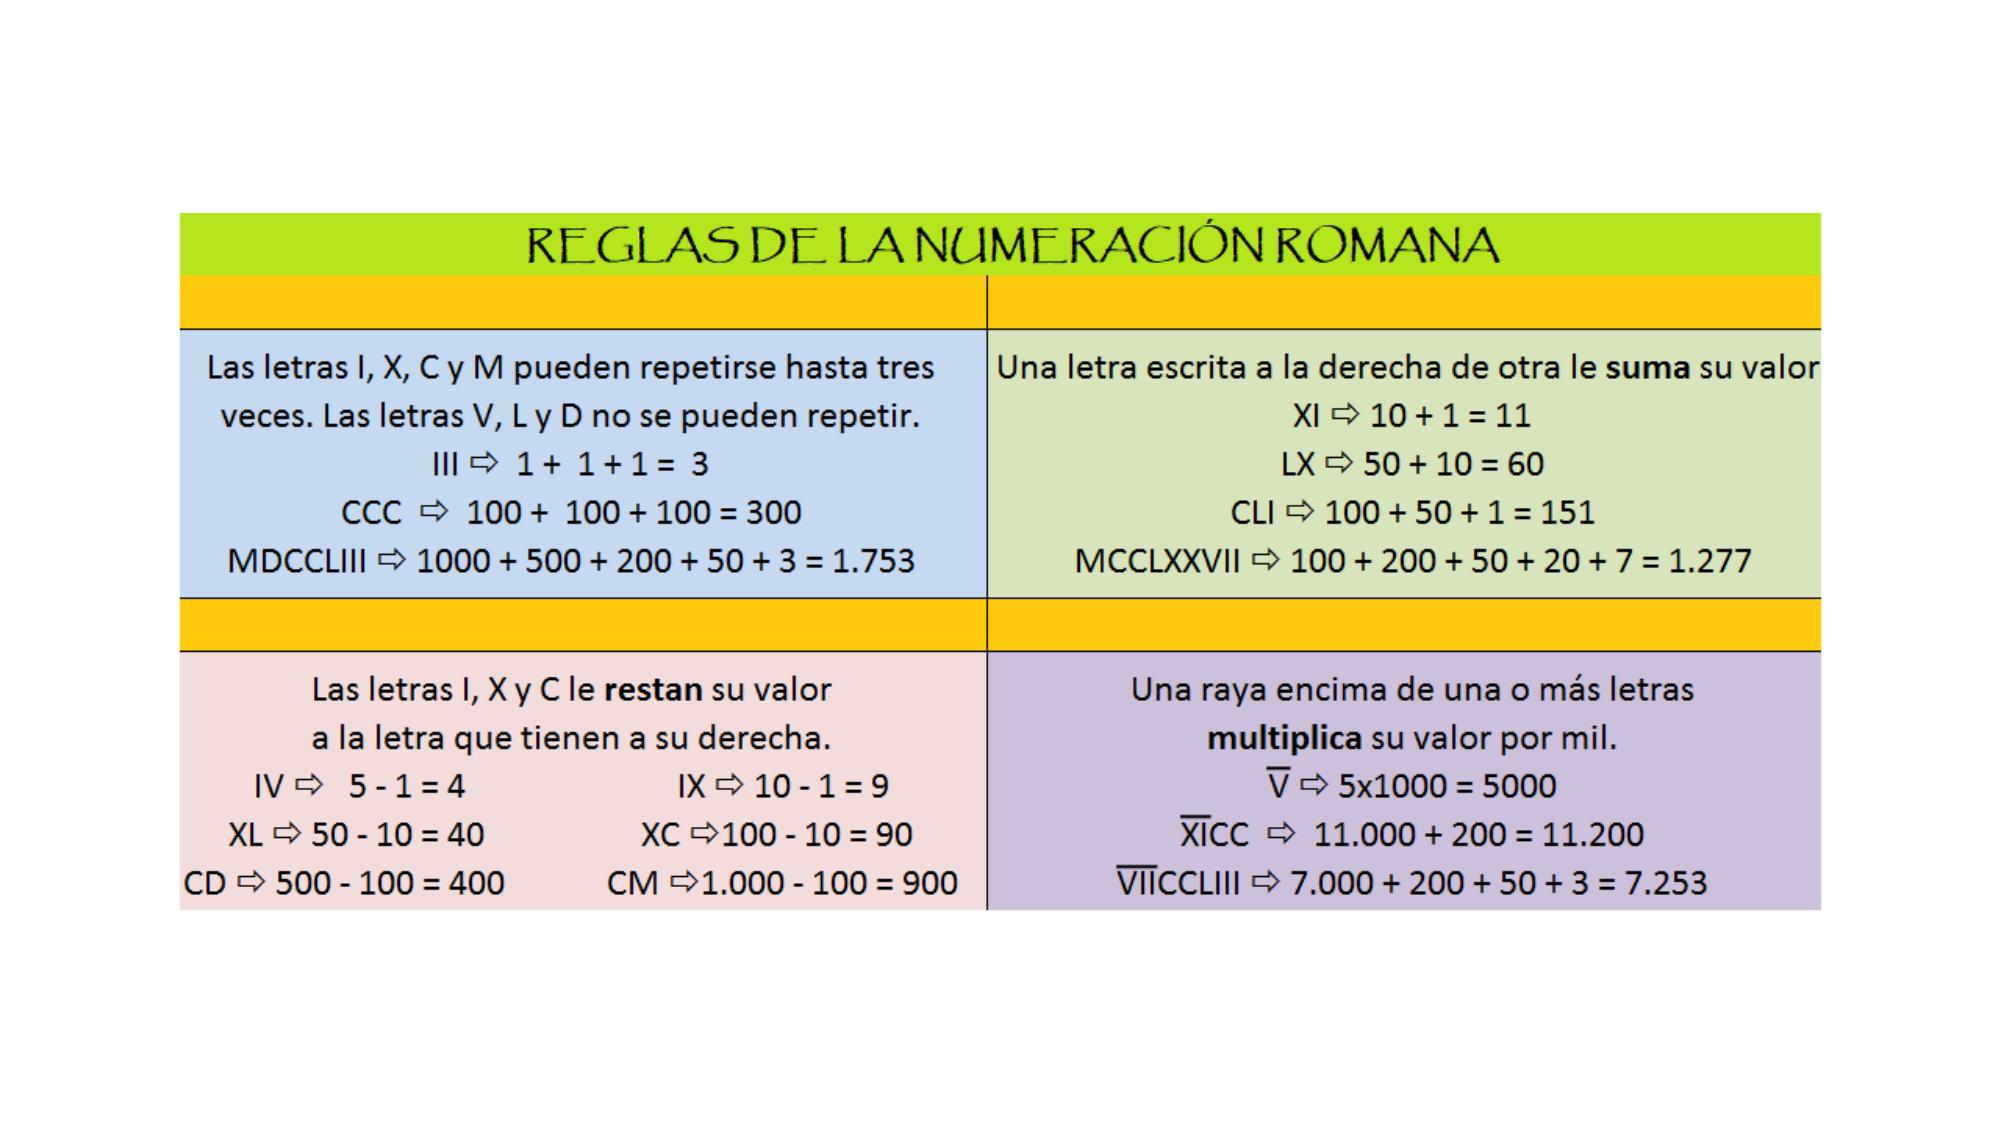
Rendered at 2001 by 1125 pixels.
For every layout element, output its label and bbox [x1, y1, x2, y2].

picture [177, 213, 1823, 912]
